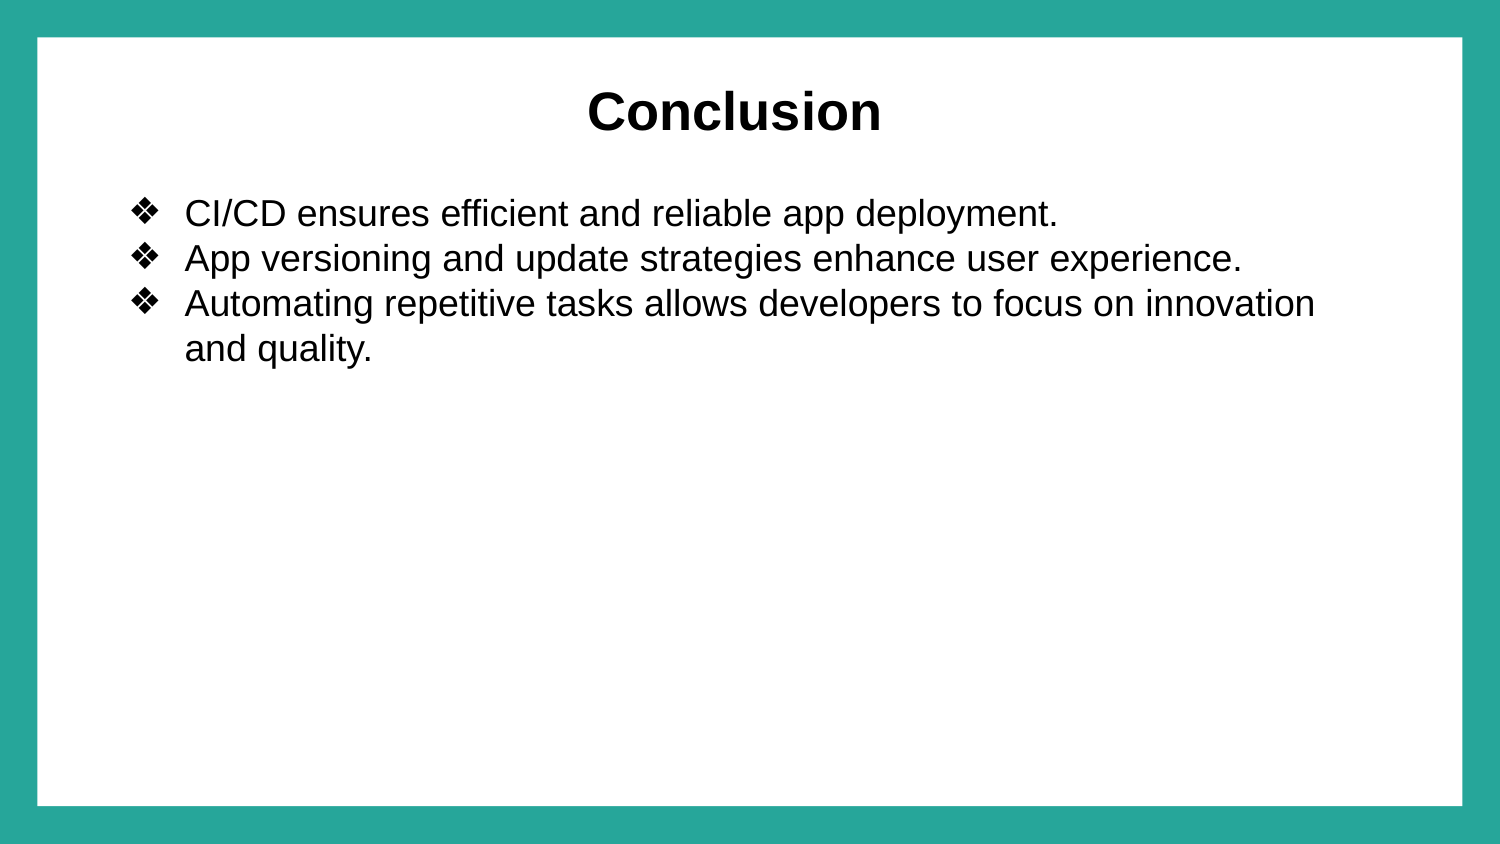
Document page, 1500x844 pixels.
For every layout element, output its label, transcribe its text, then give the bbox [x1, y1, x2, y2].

title Conclusion [82, 56, 1388, 170]
text_box CI/CD ensures efficient and reliable app deployment. App versioning and update strategies enhance user experience. Automating repetitive tasks allows developers to focus on innovation and quality. [94, 174, 1399, 745]
